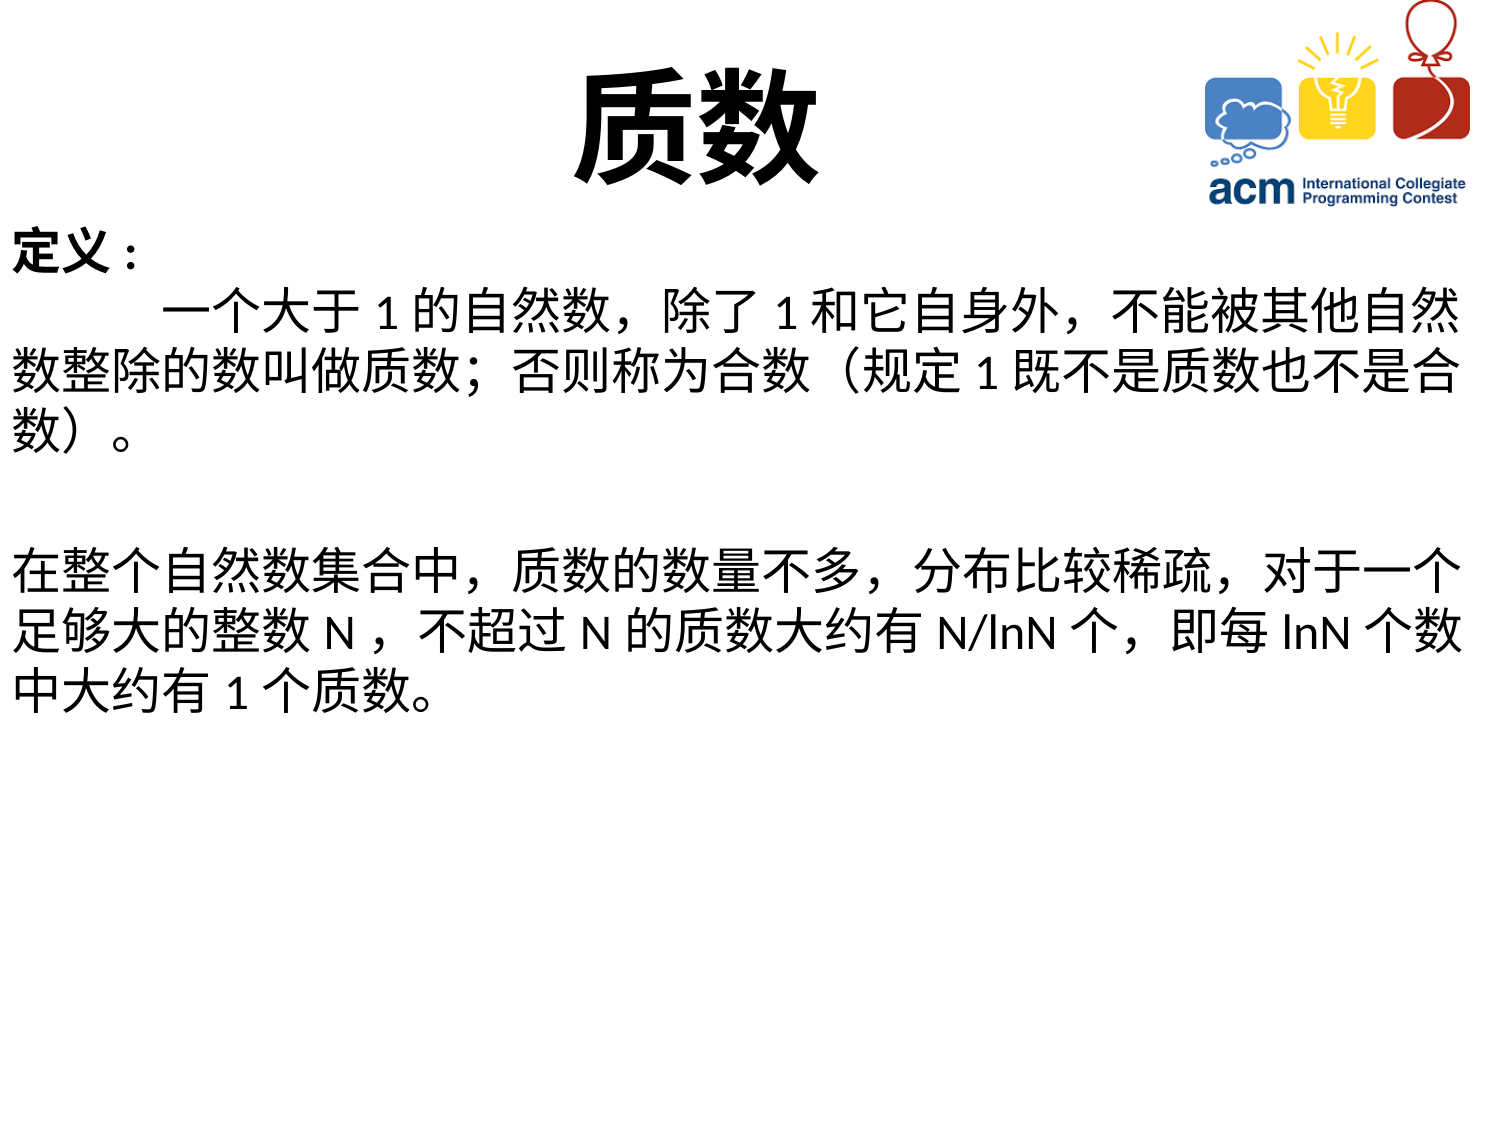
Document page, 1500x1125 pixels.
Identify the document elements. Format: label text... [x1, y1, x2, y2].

text_box 质数 [76, 42, 1199, 208]
text_box 定义: 一个大于1的自然数，除了1和它自身外，不能被其他自然数整除的数叫做质数；否则称为合数（规定1既不是质数也不是合数）。 在整个自然数集合中，质数的数量不多，分布比较稀疏，对于一个足够大的整数N，不超过N的质数大约有N/lnN个，即每lnN个数中大约有1个质数。 [0, 211, 1480, 772]
picture [1204, 0, 1471, 208]
